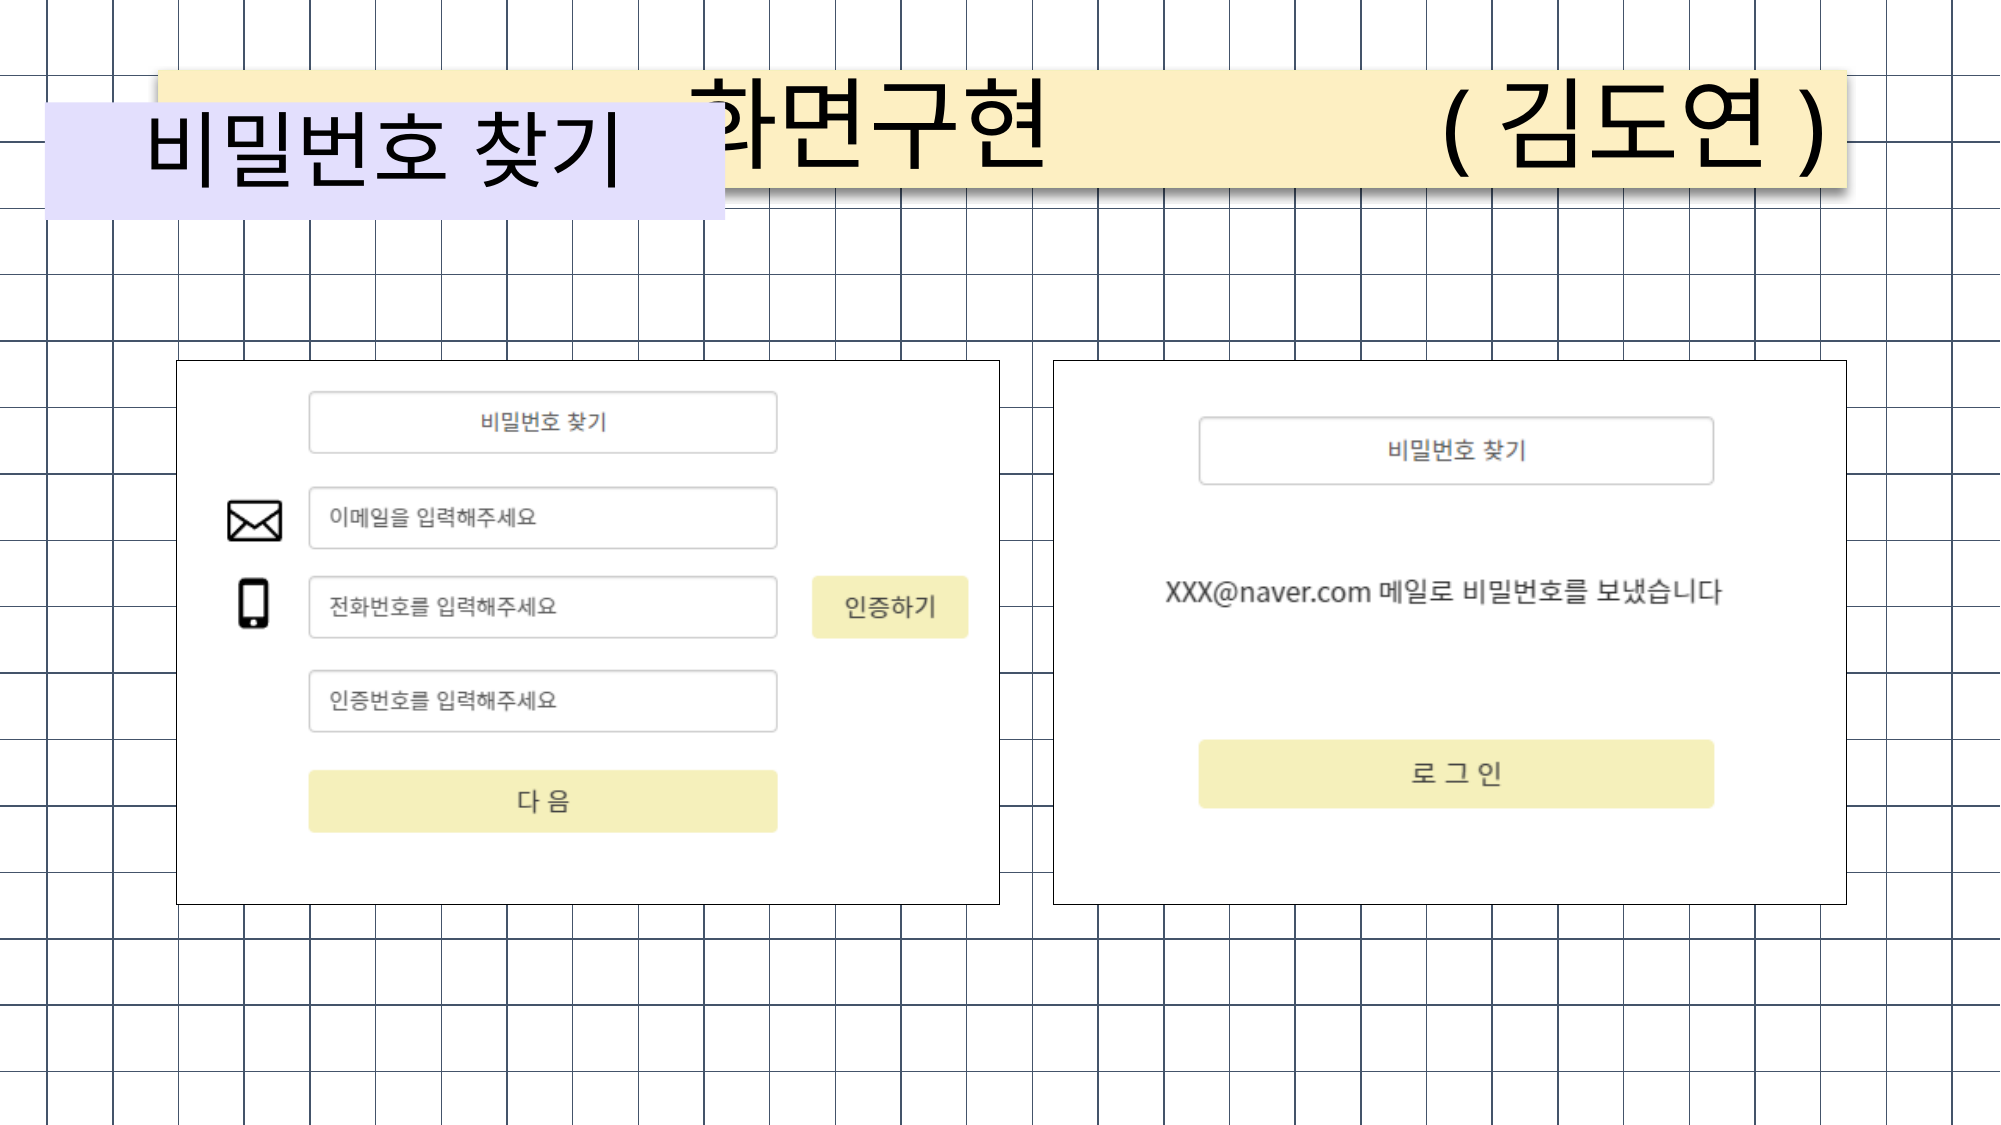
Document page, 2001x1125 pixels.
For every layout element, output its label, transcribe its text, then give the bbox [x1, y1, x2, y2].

picture [176, 360, 1000, 905]
subtitle 비밀번호 찾기 [44, 102, 726, 220]
picture [1053, 360, 1847, 905]
title 화면구현 (김도연) [158, 70, 1847, 188]
